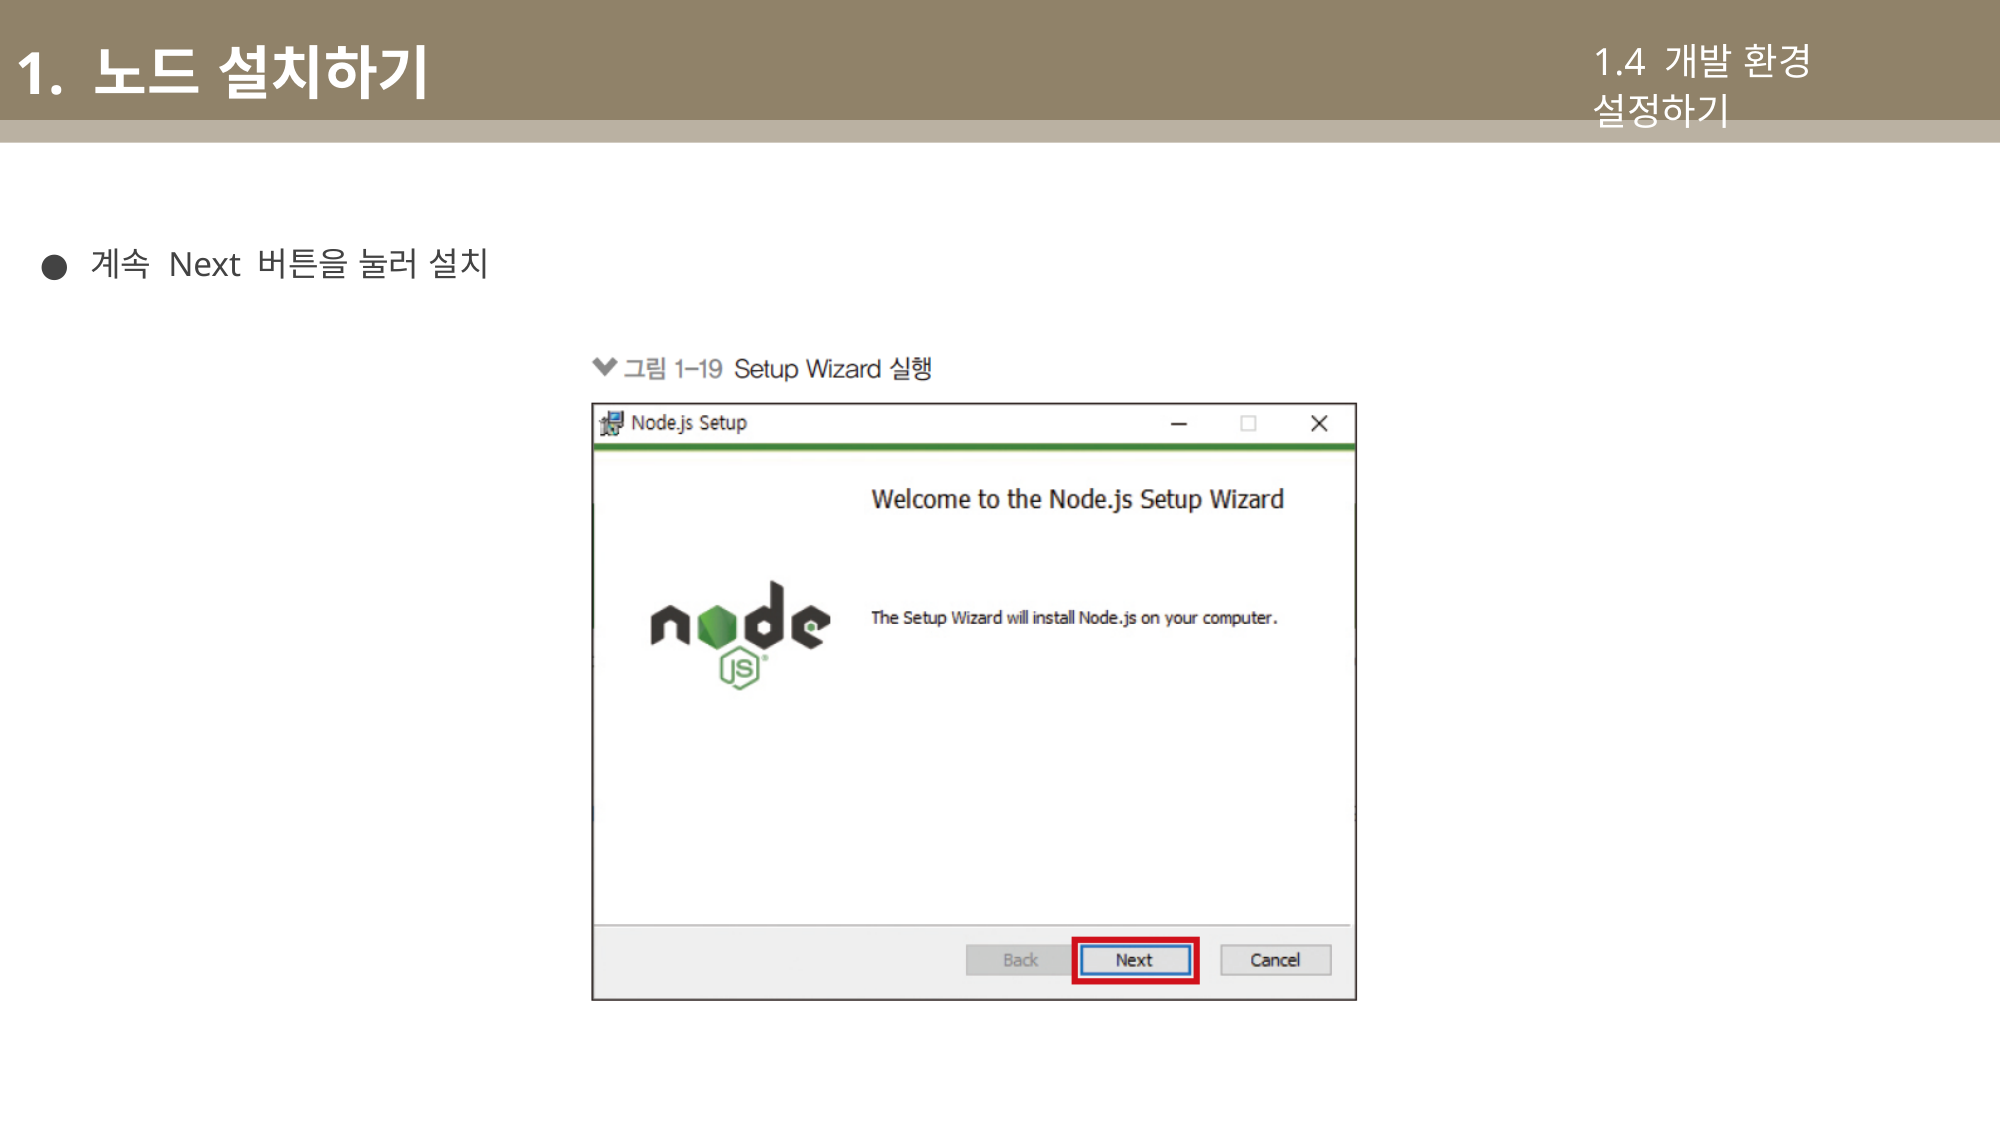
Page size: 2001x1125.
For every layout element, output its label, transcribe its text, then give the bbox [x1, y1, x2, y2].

list 계속 Next 버튼을 눌러 설치 [0, 222, 1773, 1037]
picture [578, 339, 1381, 1016]
title 1. 노드 설치하기 [0, 20, 1864, 147]
text_box 1.4 개발 환경 설정하기 [1578, 26, 1968, 84]
